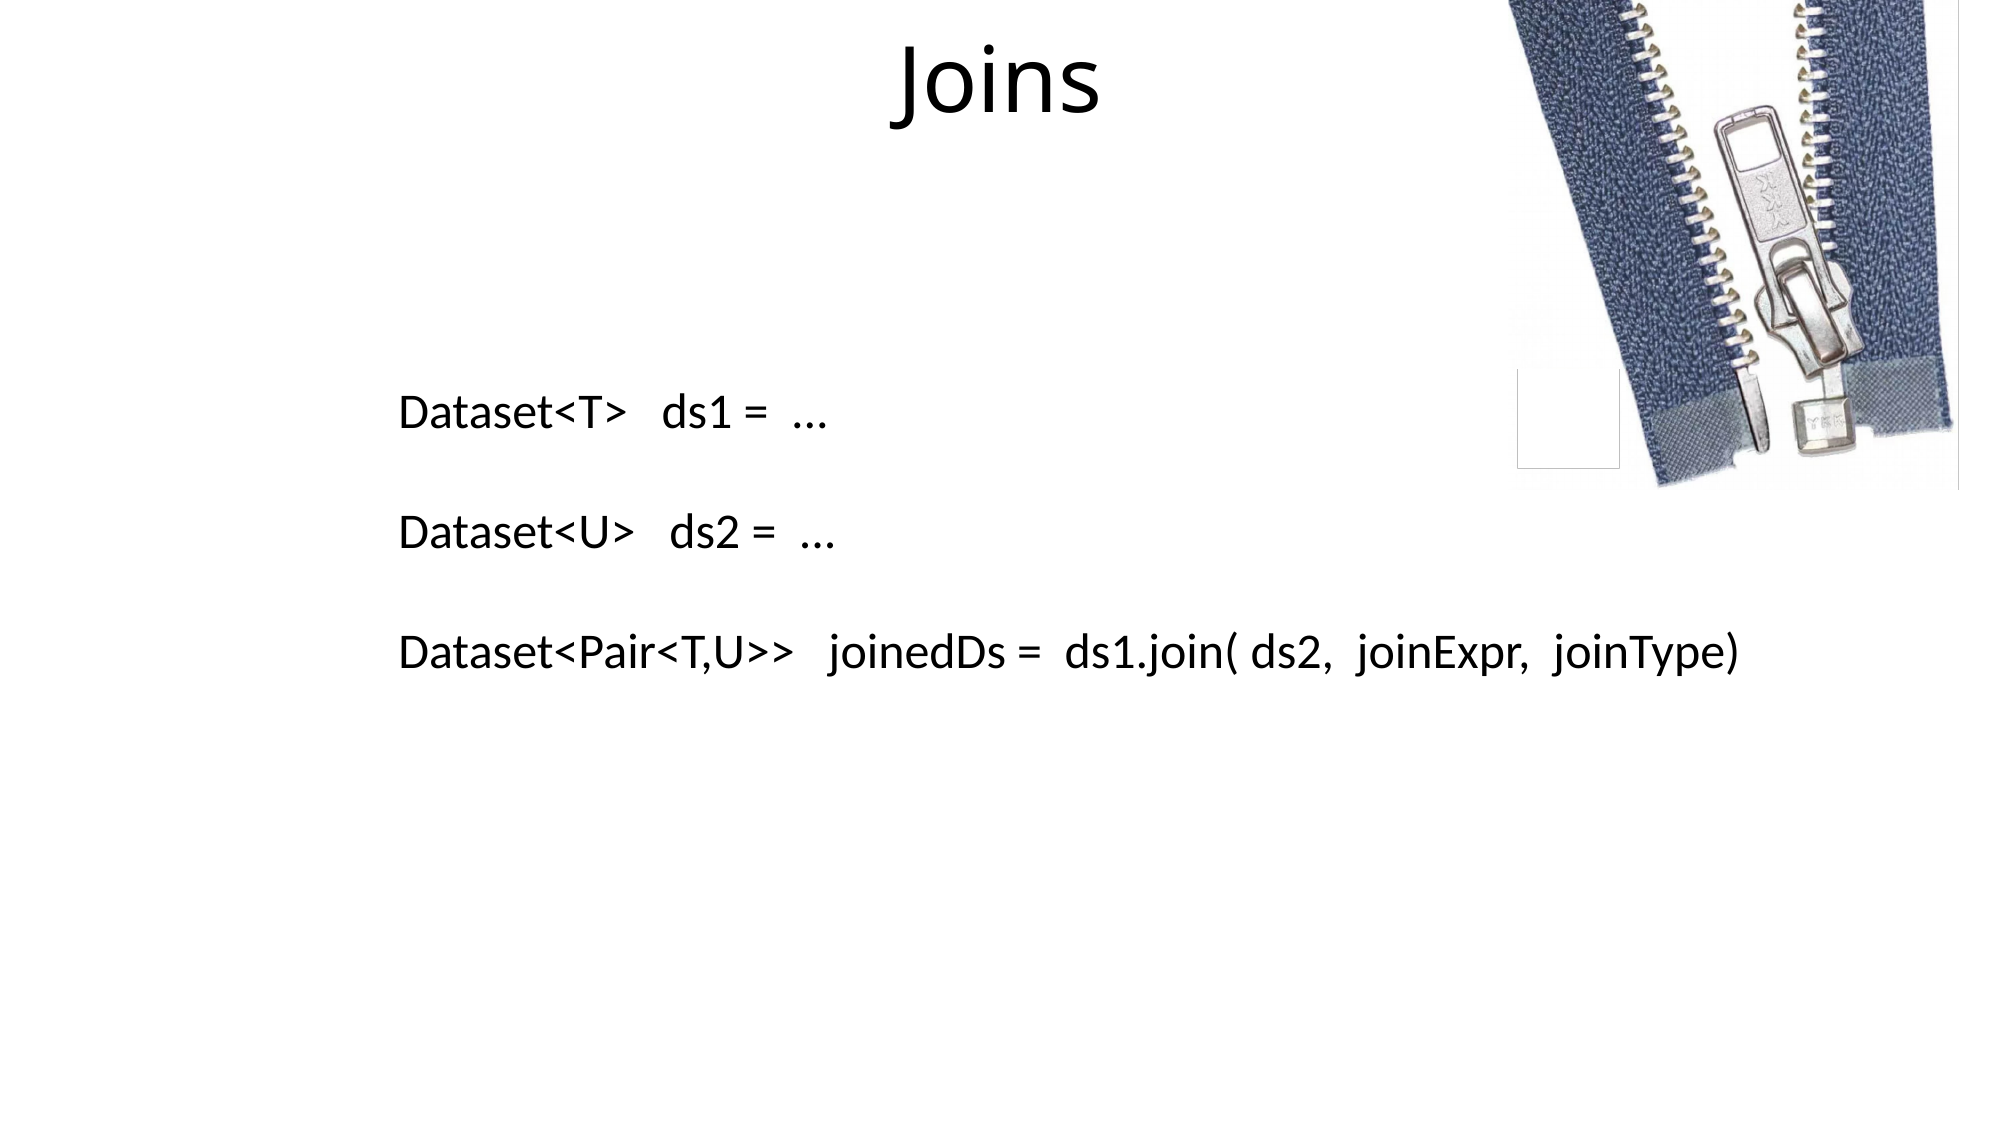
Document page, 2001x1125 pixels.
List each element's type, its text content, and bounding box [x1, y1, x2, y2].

title Joins [137, 15, 1508, 151]
text_box Dataset<T> ds1 = ... Dataset<U> ds2 = ... Dataset<Pair<T,U>> joinedDs = ds1.join( ds2, joinExpr, joinType) [383, 371, 1756, 807]
picture [1508, 0, 1983, 490]
